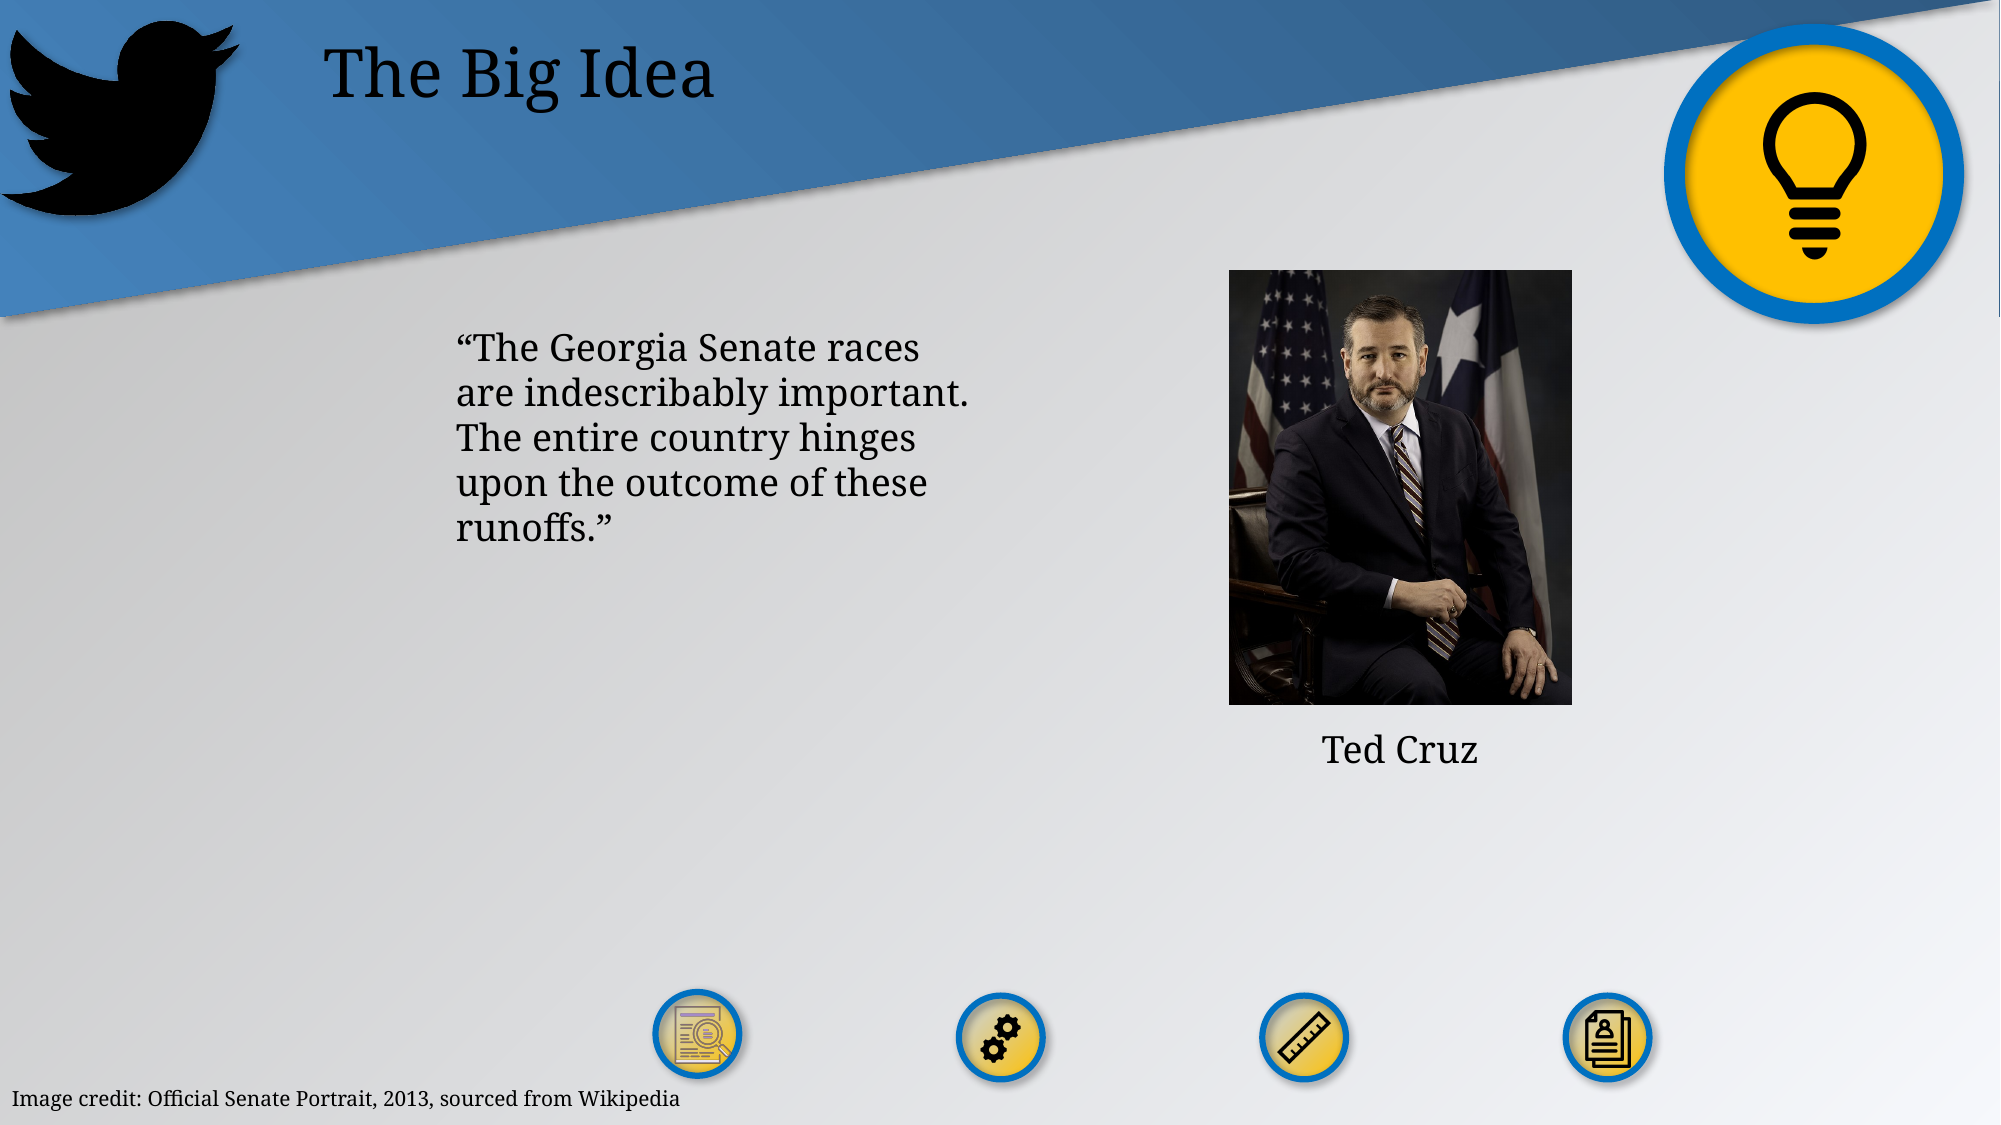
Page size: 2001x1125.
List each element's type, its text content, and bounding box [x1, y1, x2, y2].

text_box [1664, 23, 1965, 324]
text_box “The Georgia Senate races are indescribably important. The entire country hinges upon the outcome of these runoffs.” [441, 317, 1000, 557]
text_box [0, 0, 2000, 317]
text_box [955, 992, 1046, 1083]
text_box Ted Cruz [1306, 718, 1494, 779]
text_box Image credit: Official Senate Portrait, 2013, sourced from Wikipedia [0, 1078, 696, 1119]
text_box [1562, 992, 1653, 1083]
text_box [652, 988, 743, 1079]
picture [1229, 270, 1572, 705]
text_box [1259, 992, 1350, 1083]
